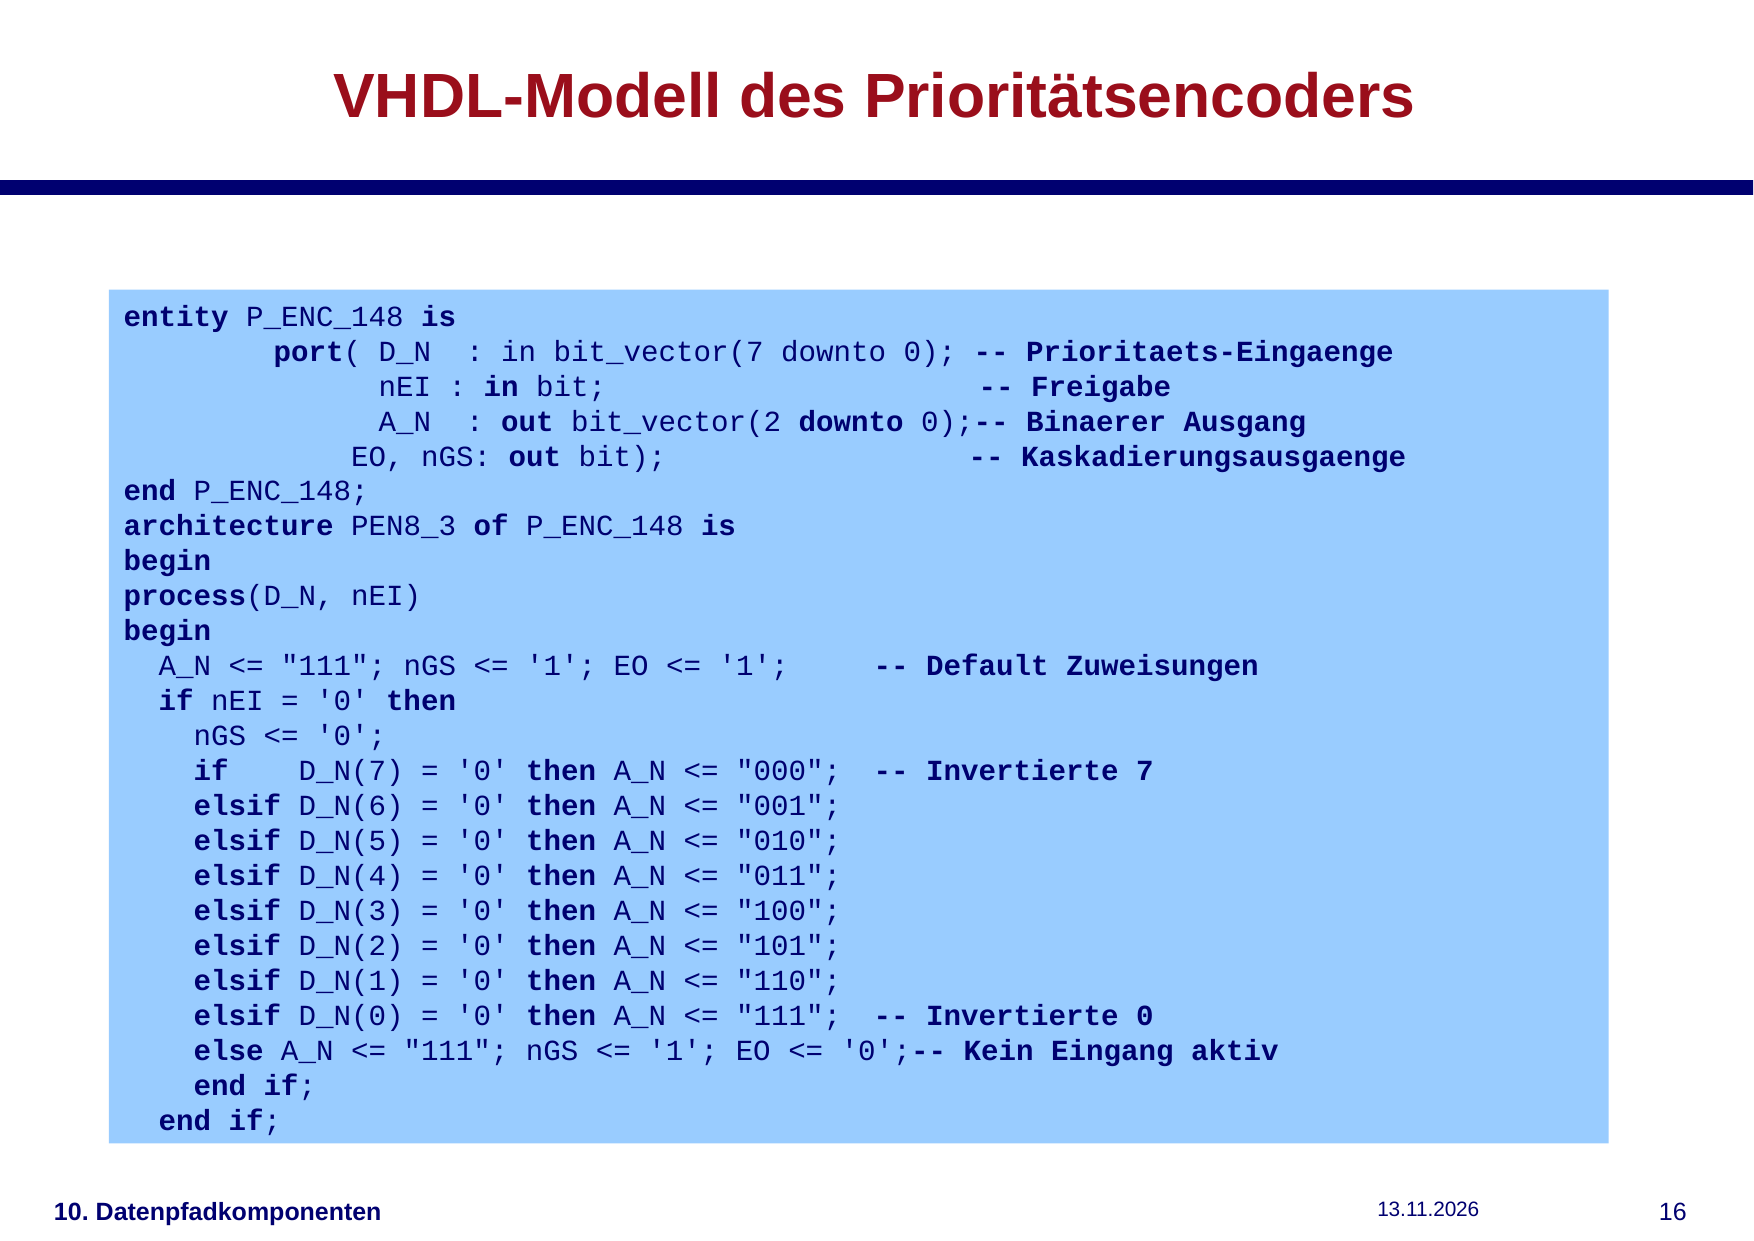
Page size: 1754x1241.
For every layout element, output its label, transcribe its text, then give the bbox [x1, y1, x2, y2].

slide_number 15 [1632, 1187, 1704, 1241]
text_box entity P_ENC_148 is port( D_N : in bit_vector(7 downto 0); -- Prioritaets-Eingaenge nEI : in bit; -- Freigabe A_N : out bit_vector(2 downto 0);-- Binaerer Ausgang EO, nGS: out bit); -- Kaskadierungsausgaenge end P_ENC_148; architecture PEN8_3 of P_ENC_148 is begin process(D_N, nEI) begin A_N <= "111"; nGS <= '1'; EO <= '1'; -- Default Zuweisungen if nEI = '0' then nGS <= '0'; if D_N(7) = '0' then A_N <= "000"; -- Invertierte 7 elsif D_N(6) = '0' then A_N <= "001"; elsif D_N(5) = '0' then A_N <= "010"; elsif D_N(4) = '0' then A_N <= "011"; elsif D_N(3) = '0' then A_N <= "100"; elsif D_N(2) = '0' then A_N <= "101"; elsif D_N(1) = '0' then A_N <= "110"; elsif D_N(0) = '0' then A_N <= "111"; -- Invertierte 0 else A_N <= "111"; nGS <= '1'; EO <= '0';-- Kein Eingang aktiv end if; end if; [108, 289, 1609, 1144]
title VHDL-Modell des Prioritätsencoders [37, 41, 1713, 144]
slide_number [1360, 1187, 1608, 1241]
footer 10. Datenpfadkomponenten [37, 1187, 535, 1241]
